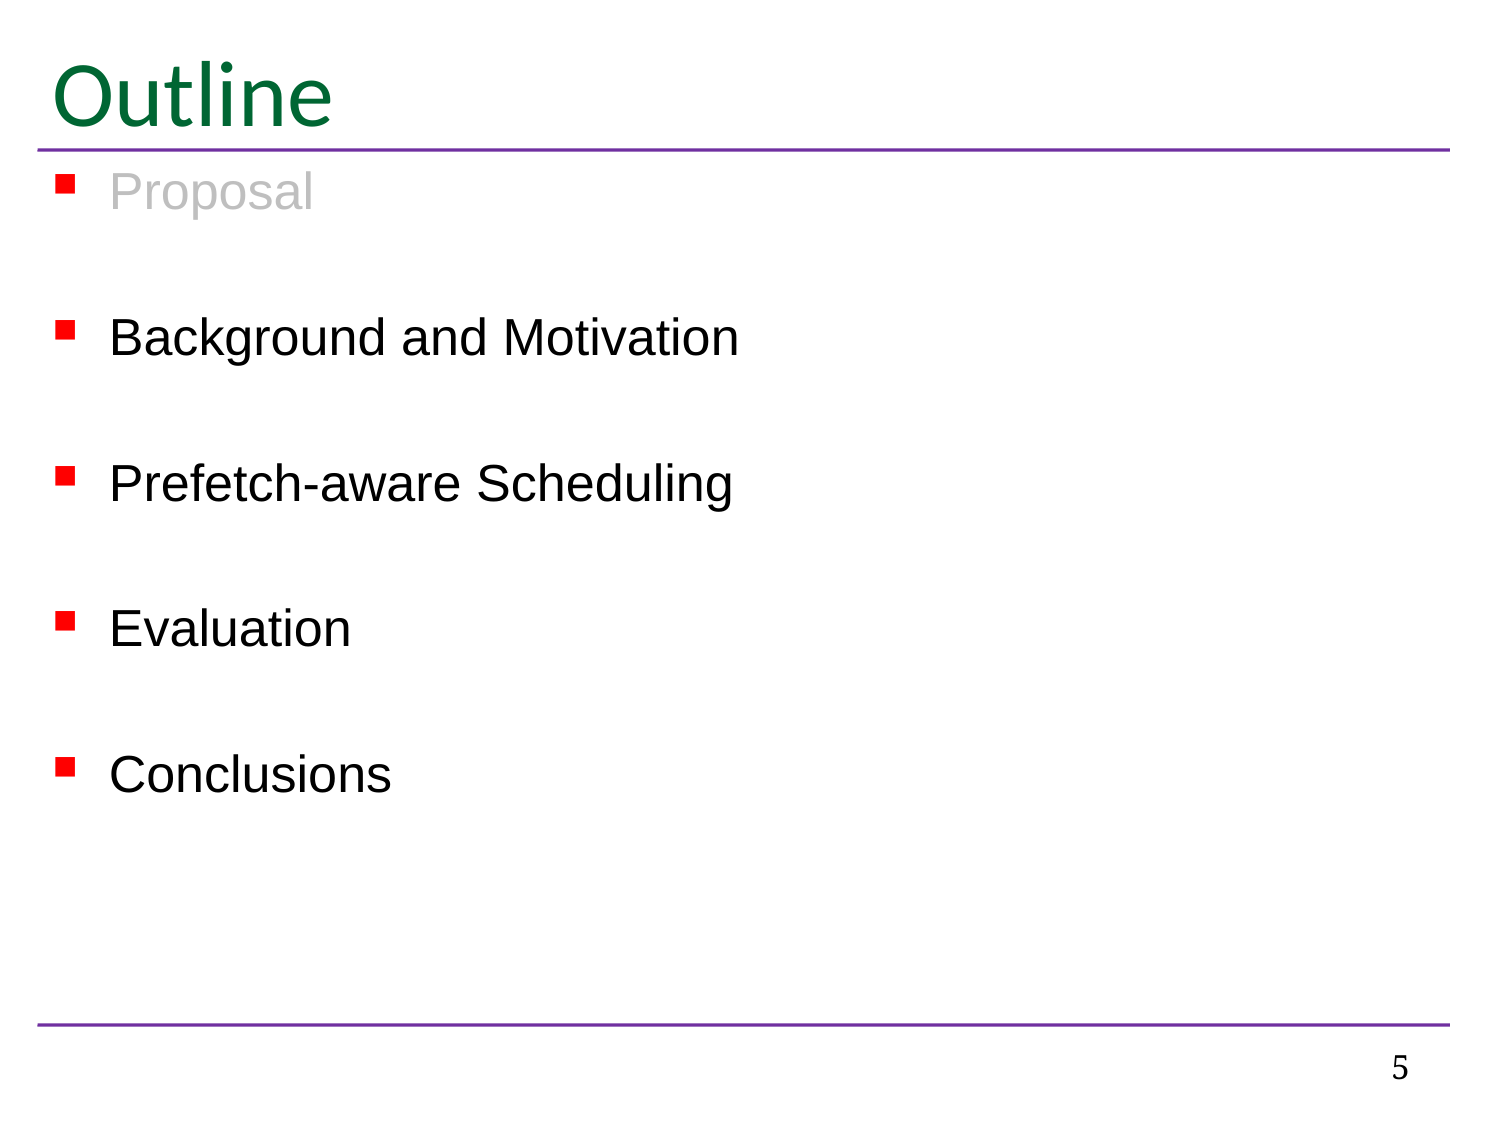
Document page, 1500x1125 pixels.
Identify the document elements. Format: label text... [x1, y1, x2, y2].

title Outline [37, 24, 1451, 149]
list Proposal Background and Motivation Prefetch-aware Scheduling Evaluation Conclusions [37, 149, 1451, 988]
slide_number 5 [1074, 1023, 1426, 1100]
